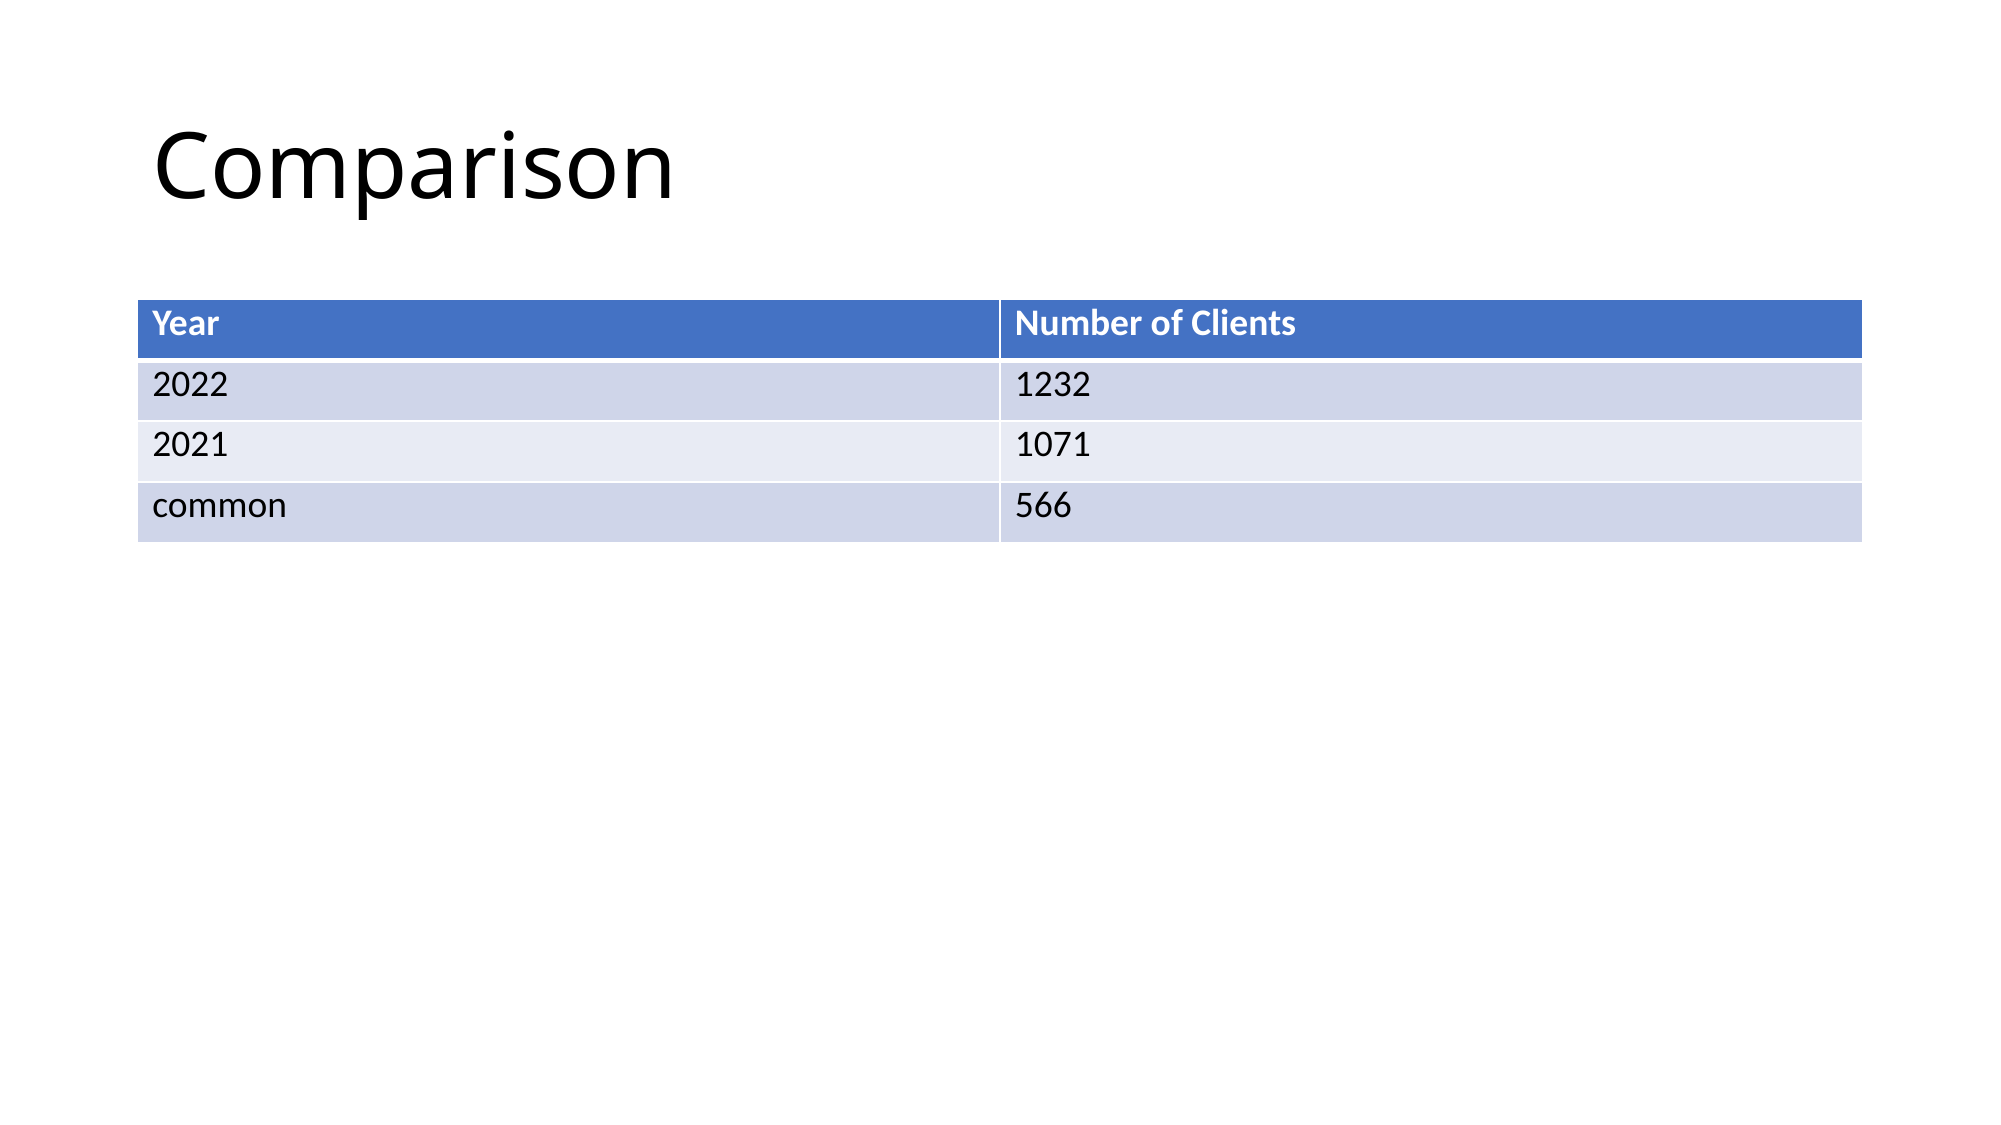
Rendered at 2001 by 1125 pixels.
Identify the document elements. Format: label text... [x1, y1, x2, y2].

title Comparison [137, 59, 1863, 278]
table_cell 1232 [1001, 363, 1862, 420]
table_cell 1071 [1001, 422, 1862, 481]
table_header Year [138, 300, 999, 358]
table_header Number of Clients [1001, 300, 1862, 358]
table_cell 566 [1001, 483, 1862, 542]
table_cell common [138, 483, 999, 542]
table_cell 2021 [138, 422, 999, 481]
table_cell 2022 [138, 363, 999, 420]
